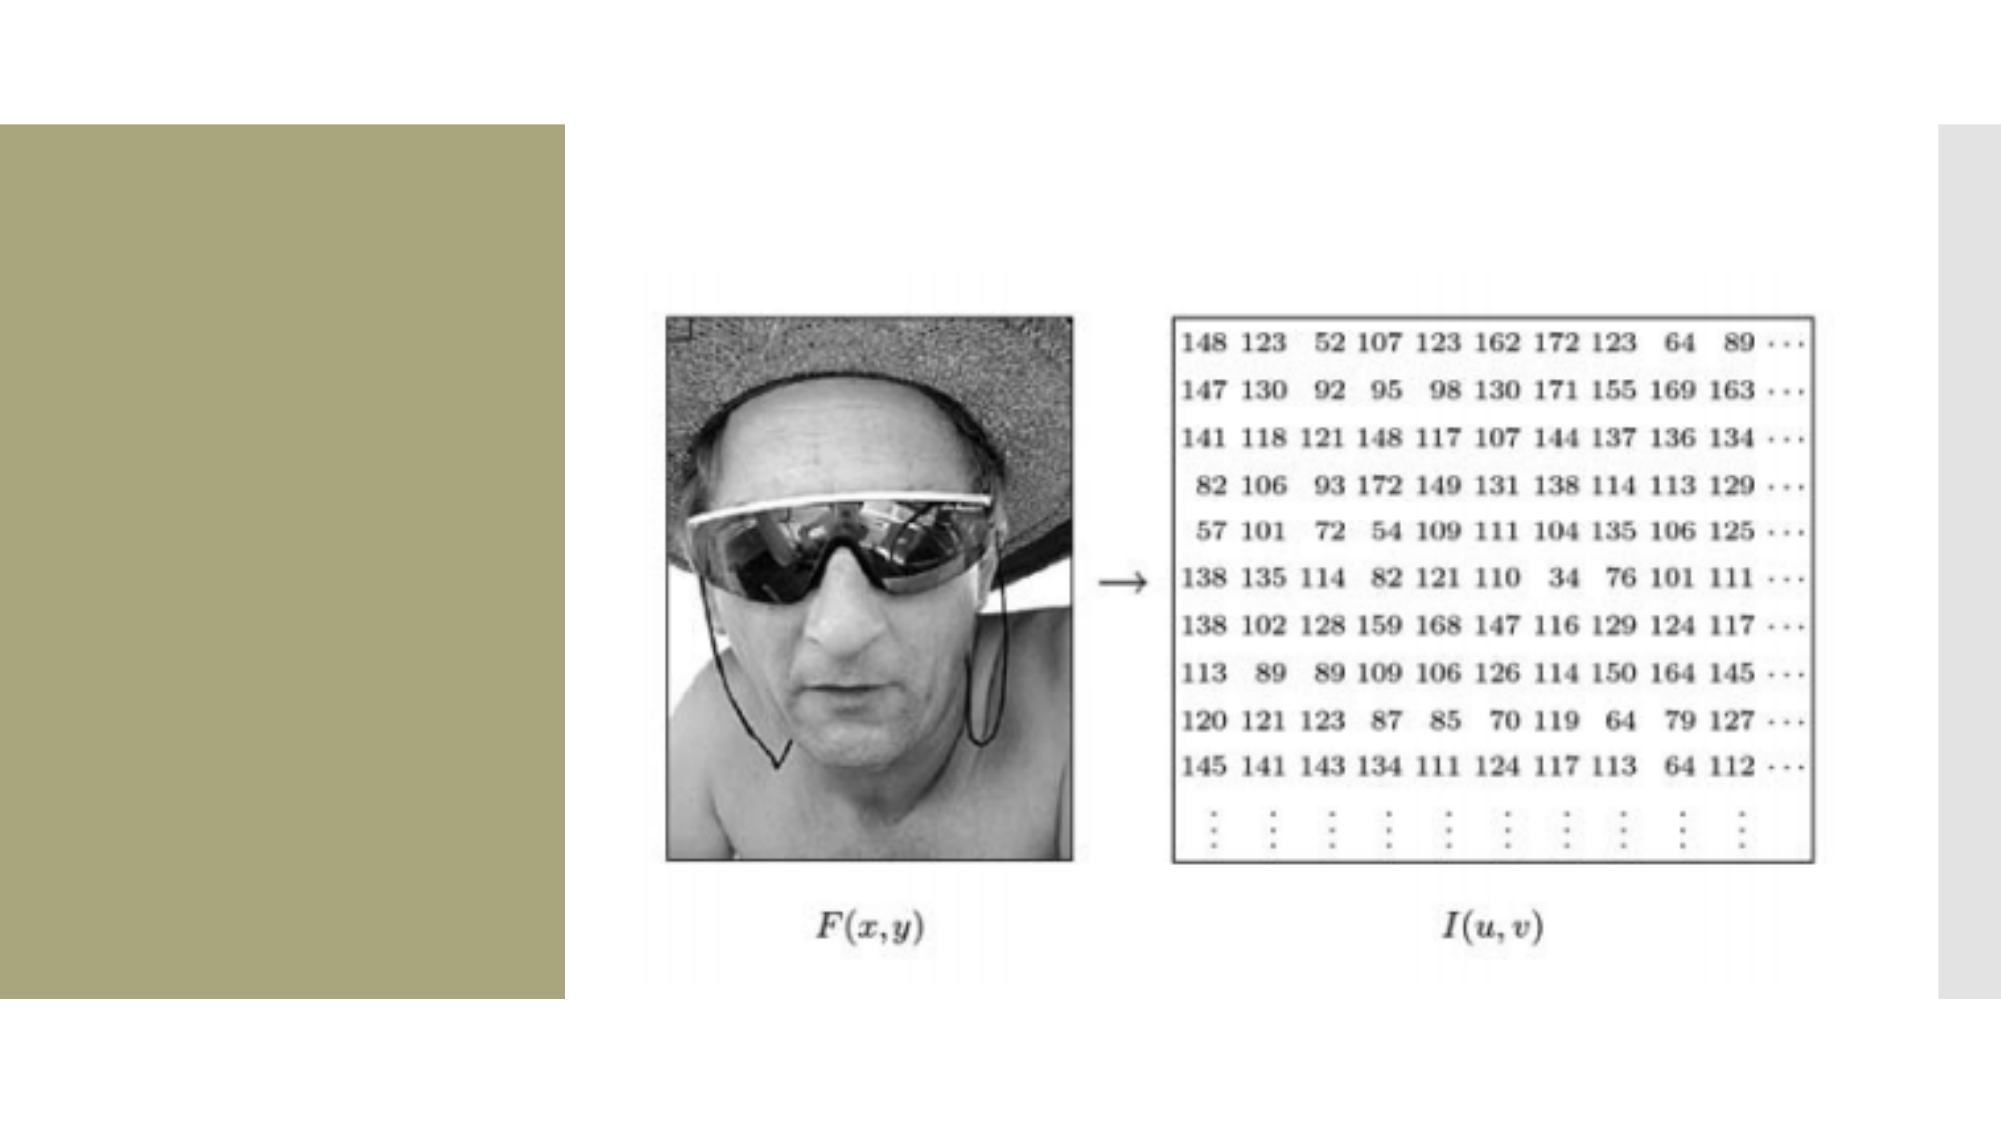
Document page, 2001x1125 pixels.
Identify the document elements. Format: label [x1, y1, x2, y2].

picture [603, 267, 1866, 984]
